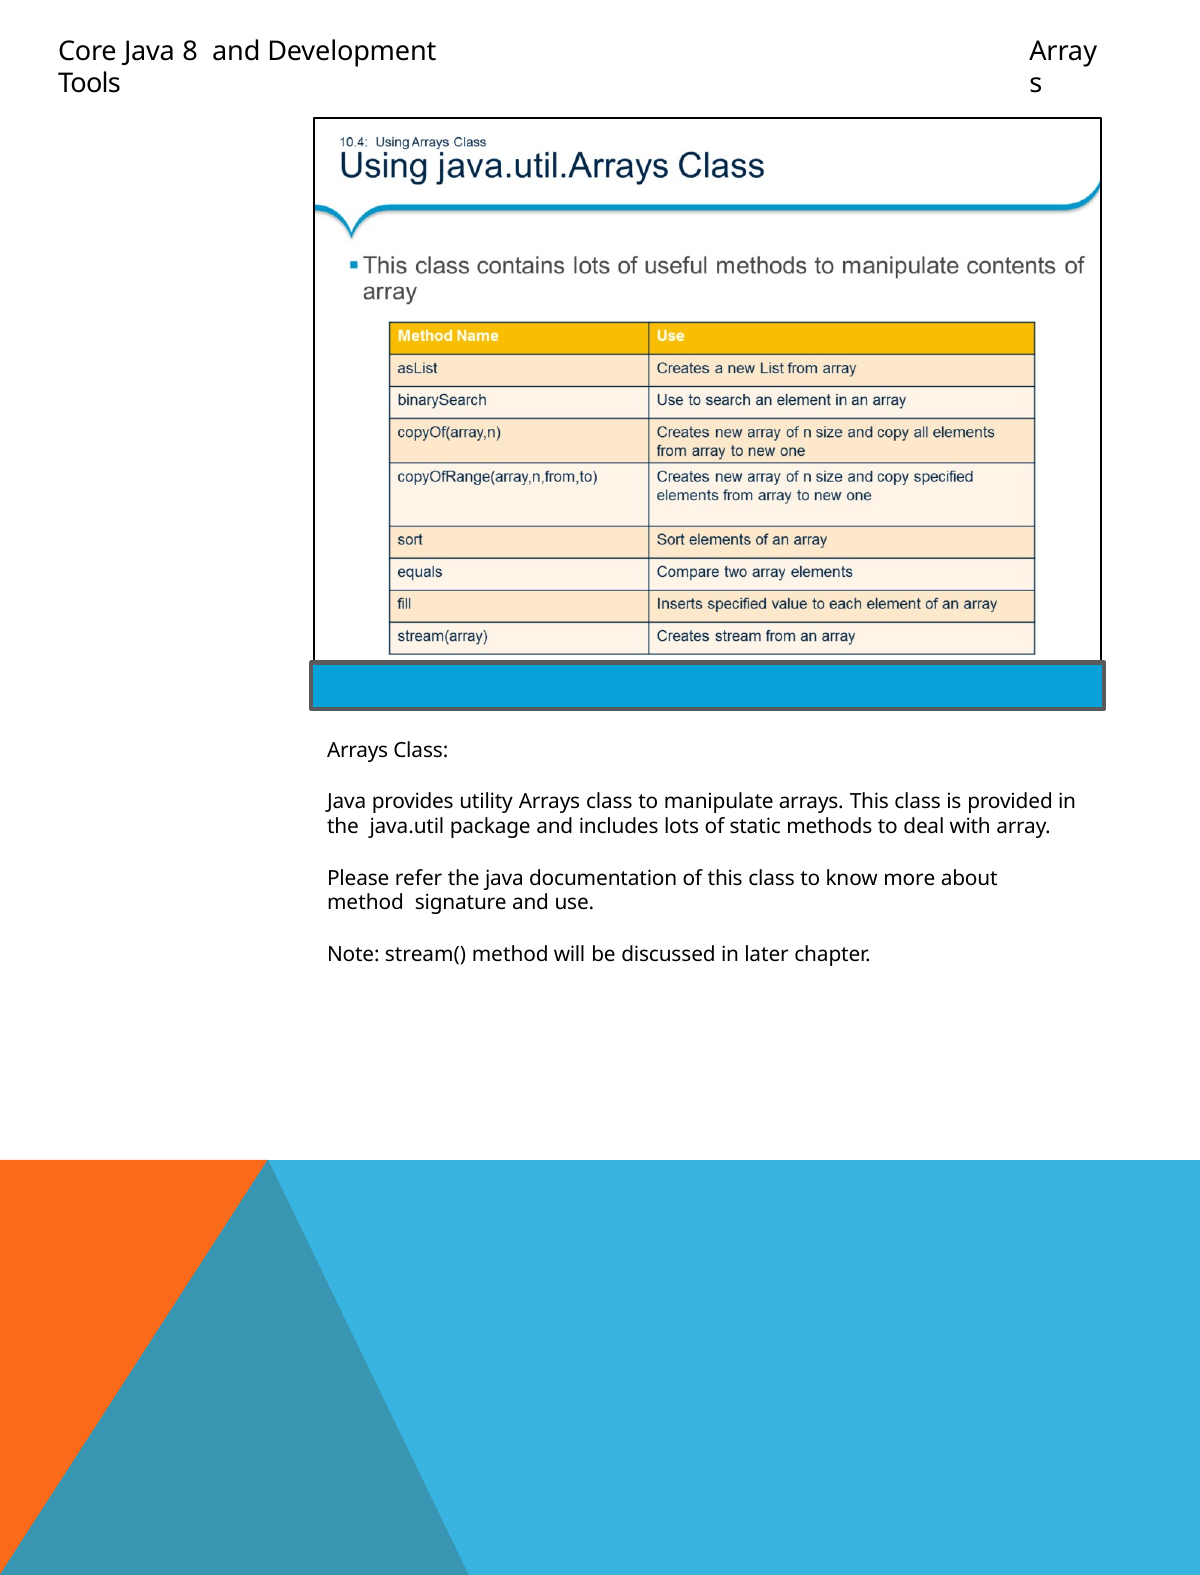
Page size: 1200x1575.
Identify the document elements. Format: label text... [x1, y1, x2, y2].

text_box Arrays [1027, 31, 1110, 99]
text_box Core Java 8 and Development Tools [56, 31, 505, 99]
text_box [312, 116, 1103, 710]
text_box Arrays Class: Java provides utility Arrays class to manipulate arrays. This class is provided in the java.util package and includes lots of static methods to deal with array. Please refer the java documentation of this class to know more about method signature and use. Note: stream() method will be discussed in later chapter. [324, 735, 1089, 966]
